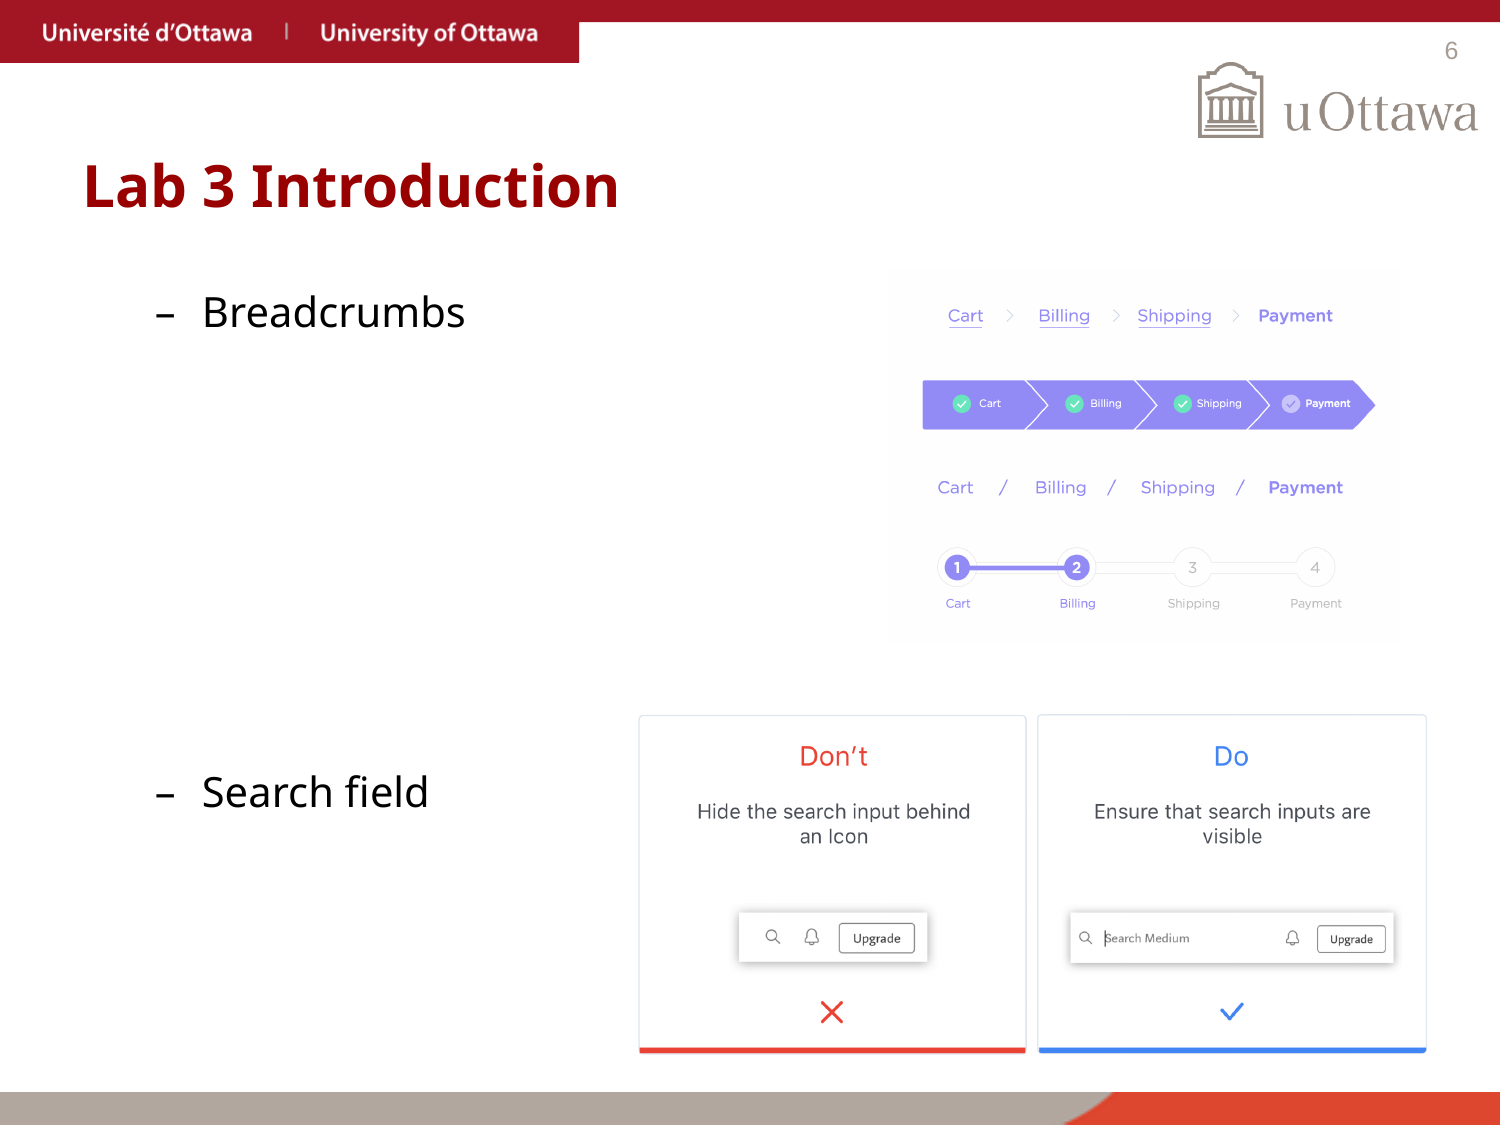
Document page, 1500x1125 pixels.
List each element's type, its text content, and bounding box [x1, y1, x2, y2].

picture [623, 695, 1443, 1072]
title Lab 3 Introduction [80, 147, 697, 274]
text_box Breadcrumbs Search field [77, 274, 759, 817]
picture [0, 1092, 1500, 1125]
picture [887, 267, 1400, 644]
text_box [0, 0, 1500, 138]
